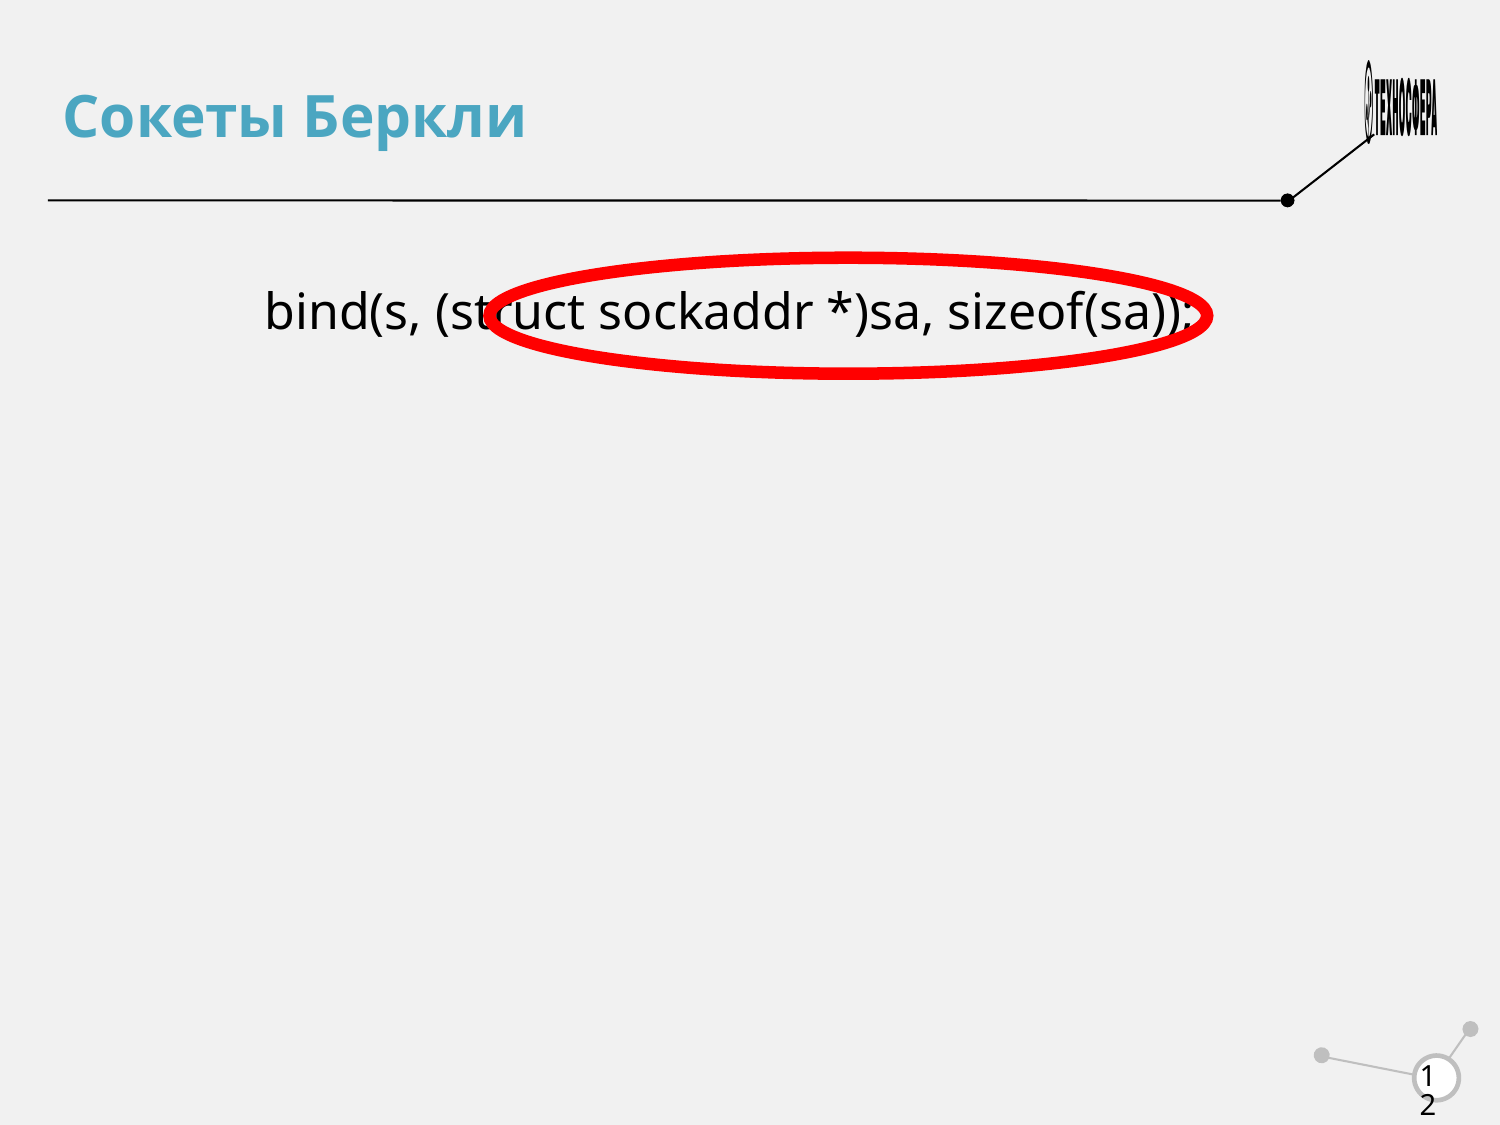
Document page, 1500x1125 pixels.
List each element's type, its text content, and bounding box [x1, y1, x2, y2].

text_box <number> [1404, 1047, 1468, 1108]
picture [1363, 23, 1442, 185]
text_box Сокеты Беркли [47, 42, 1281, 185]
text_box [489, 257, 1208, 374]
text_box bind(s, (struct sockaddr *)sa, sizeof(sa)); [1091, 272, 1299, 348]
text_box bind(s, (struct sockaddr *)sa, sizeof(sa)); [249, 272, 605, 348]
